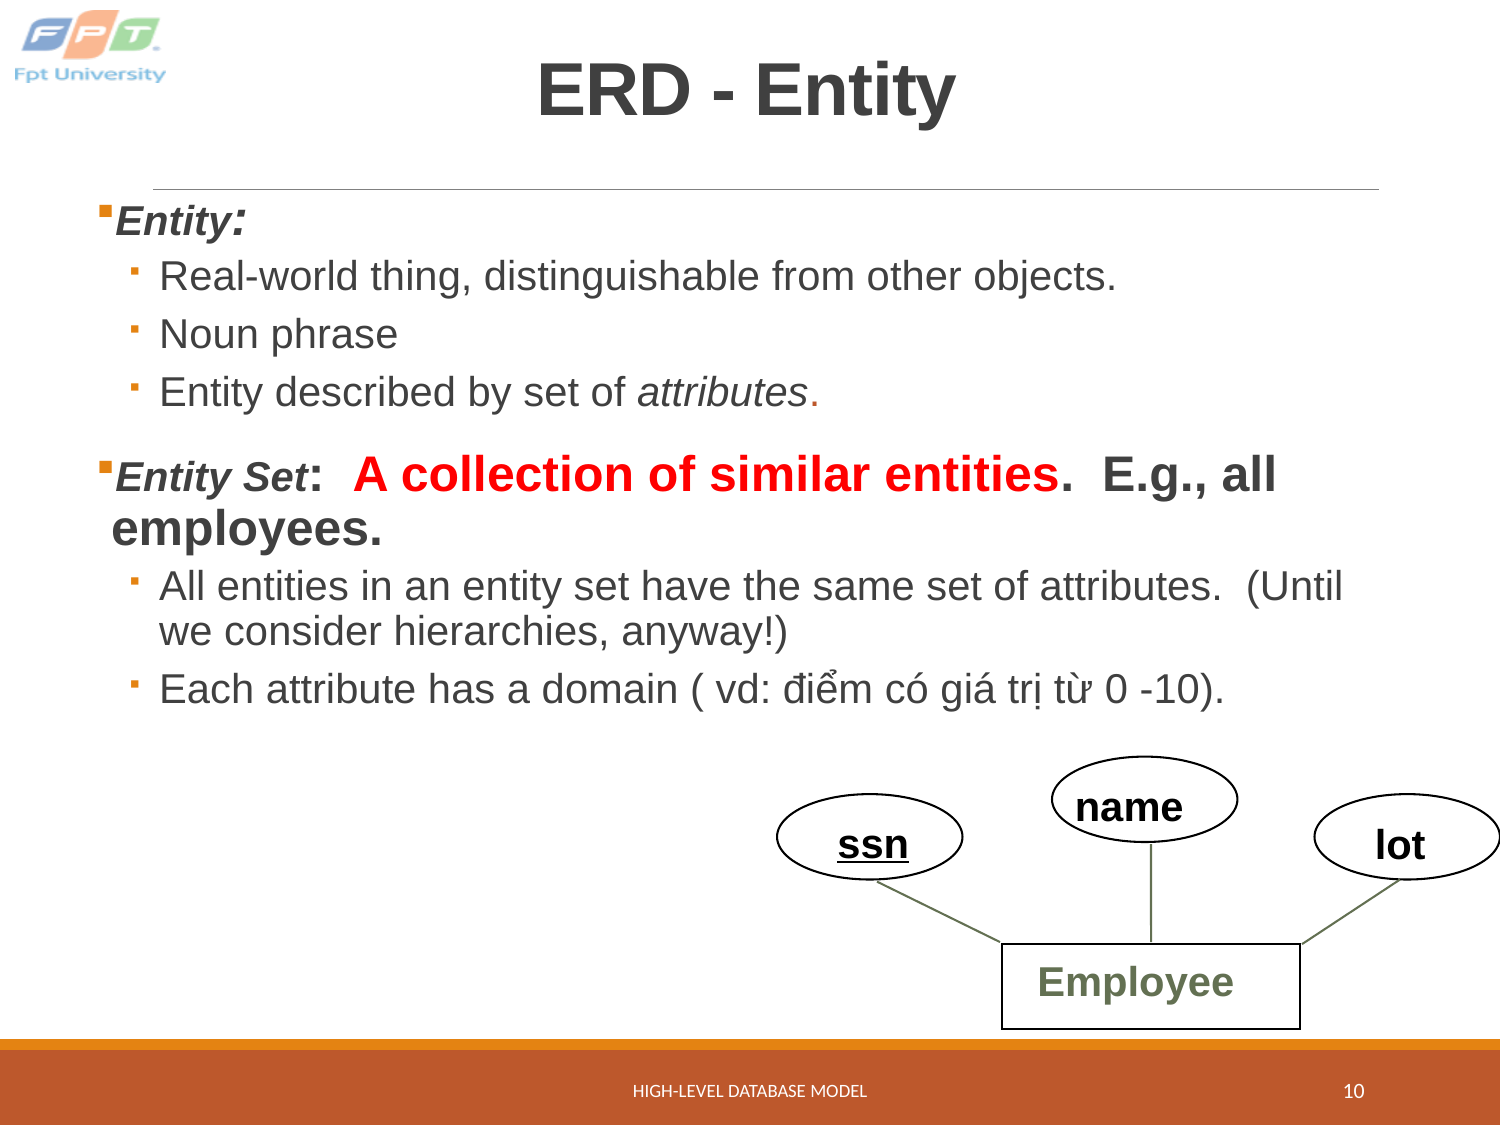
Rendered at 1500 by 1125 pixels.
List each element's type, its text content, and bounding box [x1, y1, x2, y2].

text_box Movies(title,year,length,genre,studioName) [15, 10, 166, 83]
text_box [776, 756, 1500, 1031]
slide_number 10 [1218, 1059, 1380, 1120]
title ERD - Entity [96, 47, 1399, 184]
list Entity: Real-world thing, distinguishable from other objects. Noun phrase Entity described by set of attributes. Entity Set: A collection of similar entities. E.g., all employees. All entities in an entity set have the same set of attributes. (Until we consider hierarchies, anyway!) Each attribute has a domain ( vd: điểm có giá trị từ 0 -10). [96, 184, 1399, 1037]
footer High-Level Database Model [453, 1059, 1047, 1120]
